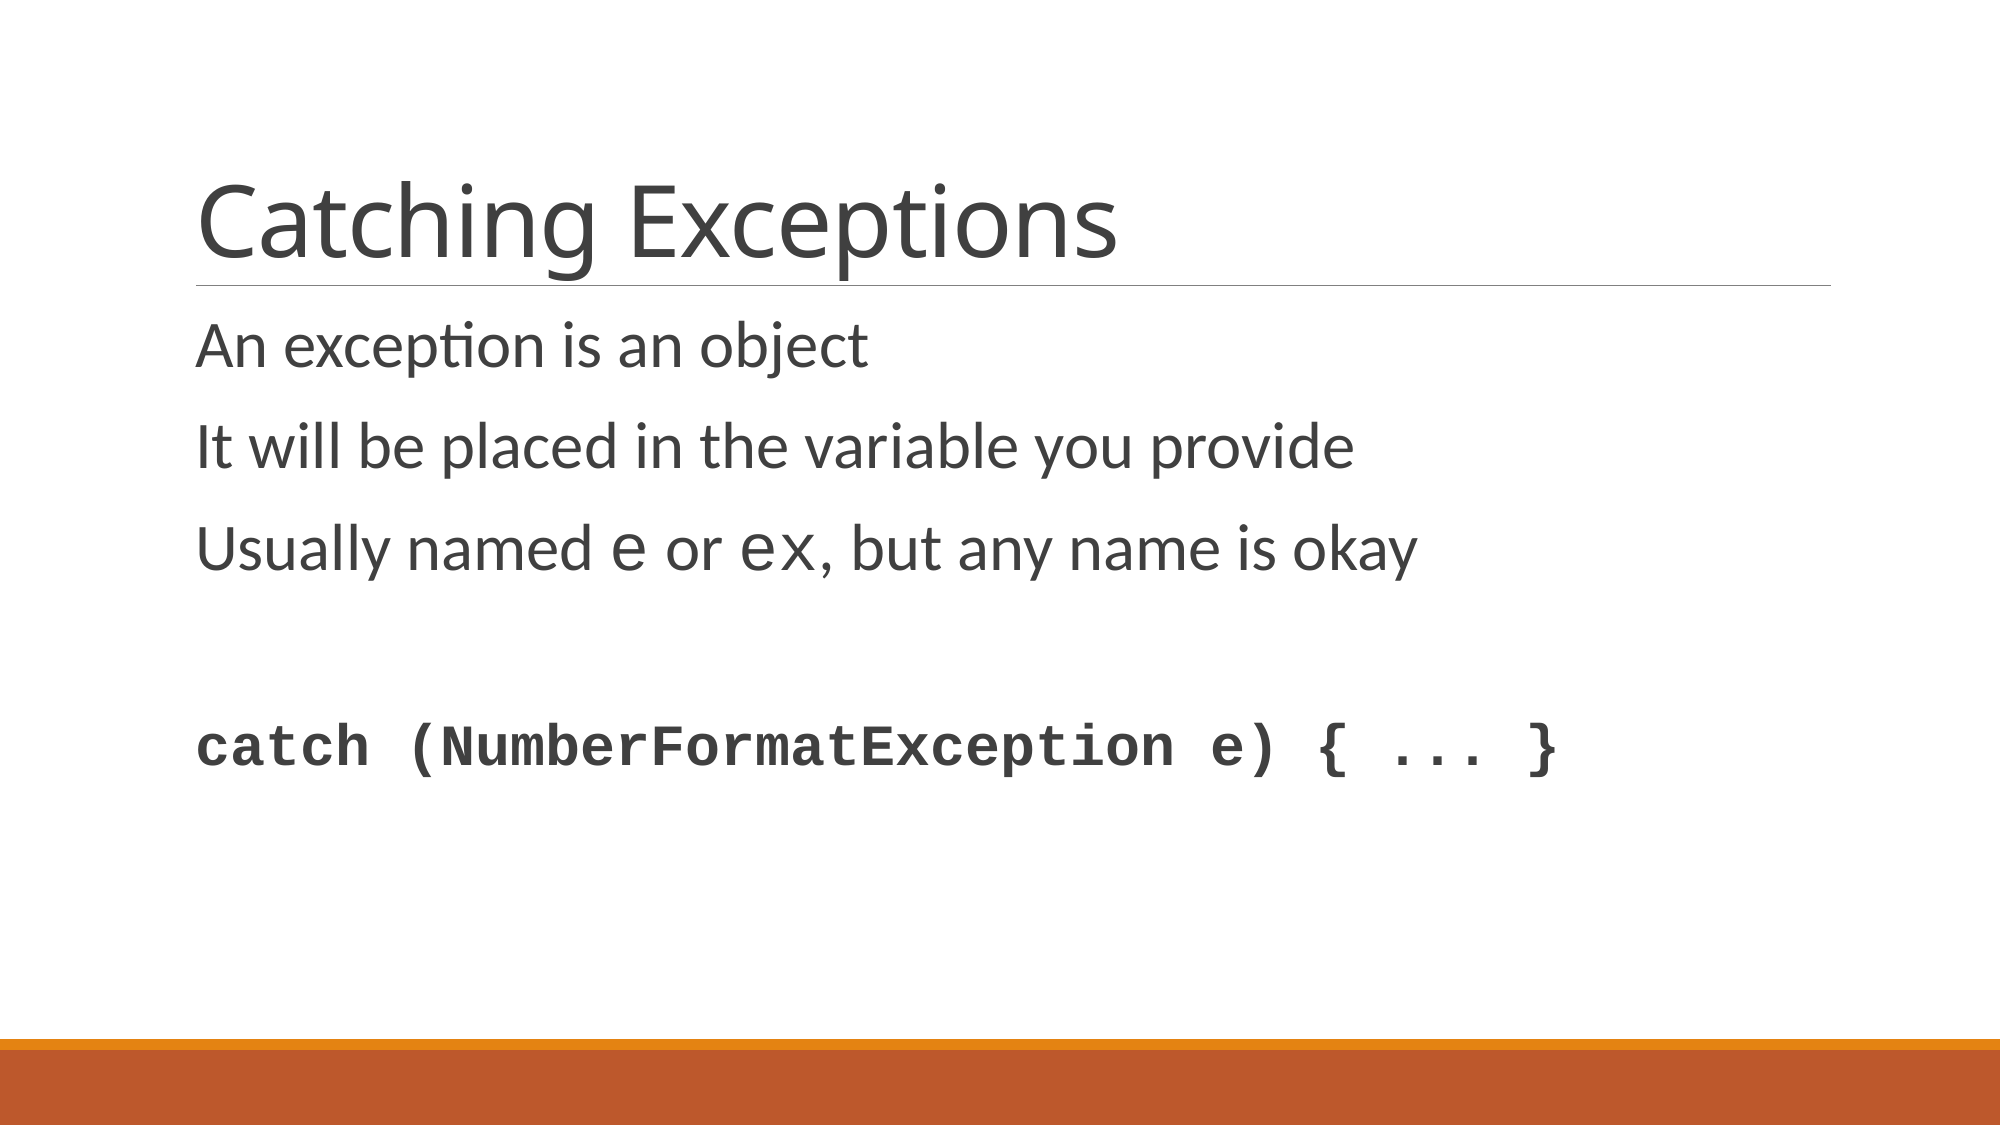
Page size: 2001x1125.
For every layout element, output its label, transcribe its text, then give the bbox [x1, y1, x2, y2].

title Catching Exceptions [180, 47, 1830, 285]
list An exception is an object It will be placed in the variable you provide Usually named e or ex, but any name is okay catch (NumberFormatException e) { ... } [180, 302, 1830, 963]
